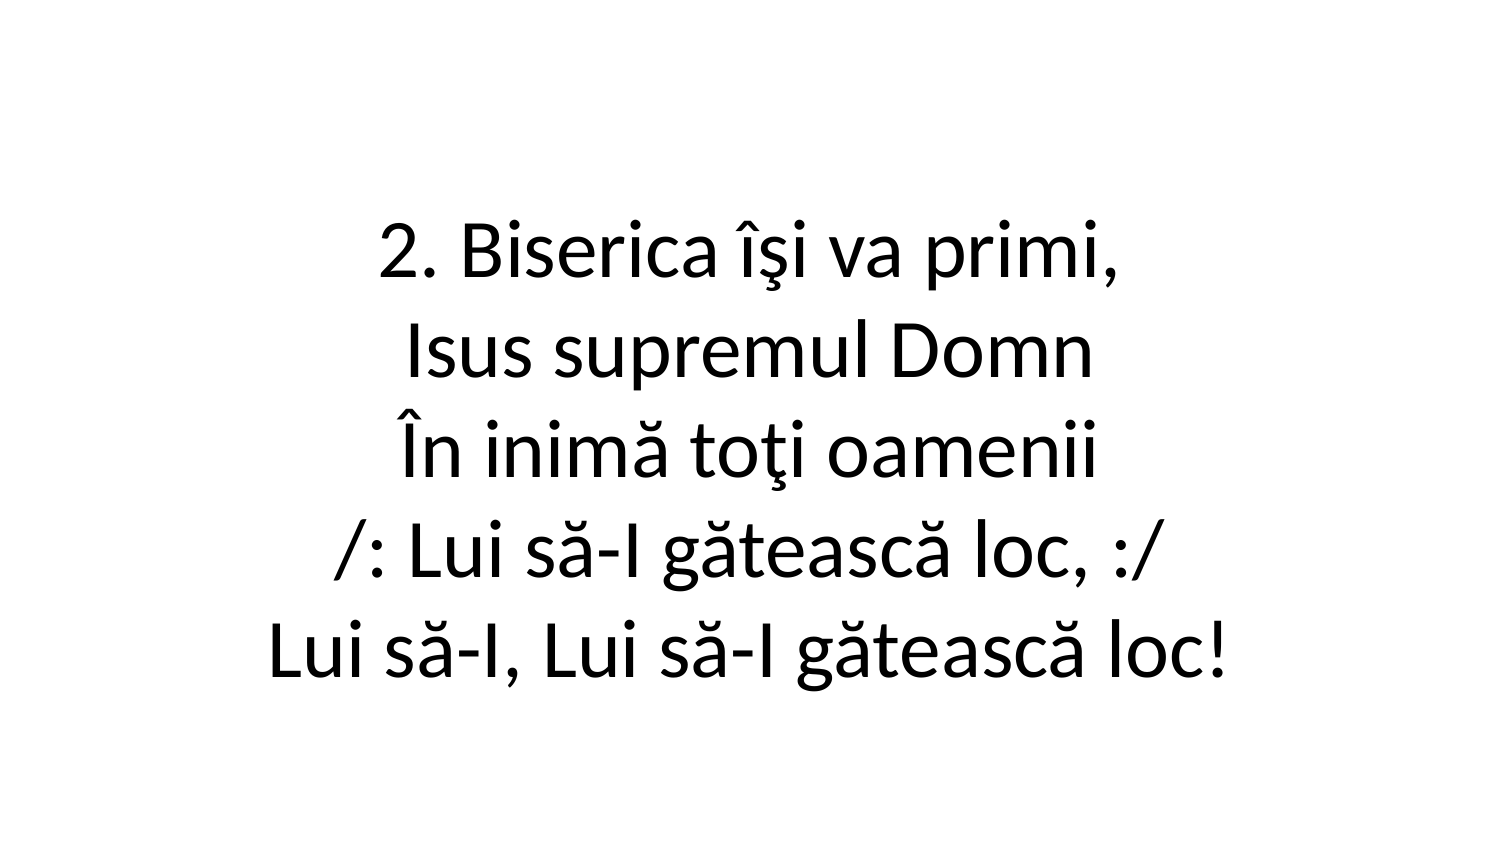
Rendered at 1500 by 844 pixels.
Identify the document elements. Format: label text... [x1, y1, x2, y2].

text_box 2. Biserica îşi va primi, Isus supremul Domn În inimă toţi oamenii /: Lui să-I gătească loc, :/ Lui să-I, Lui să-I gătească loc! [252, 142, 1248, 702]
